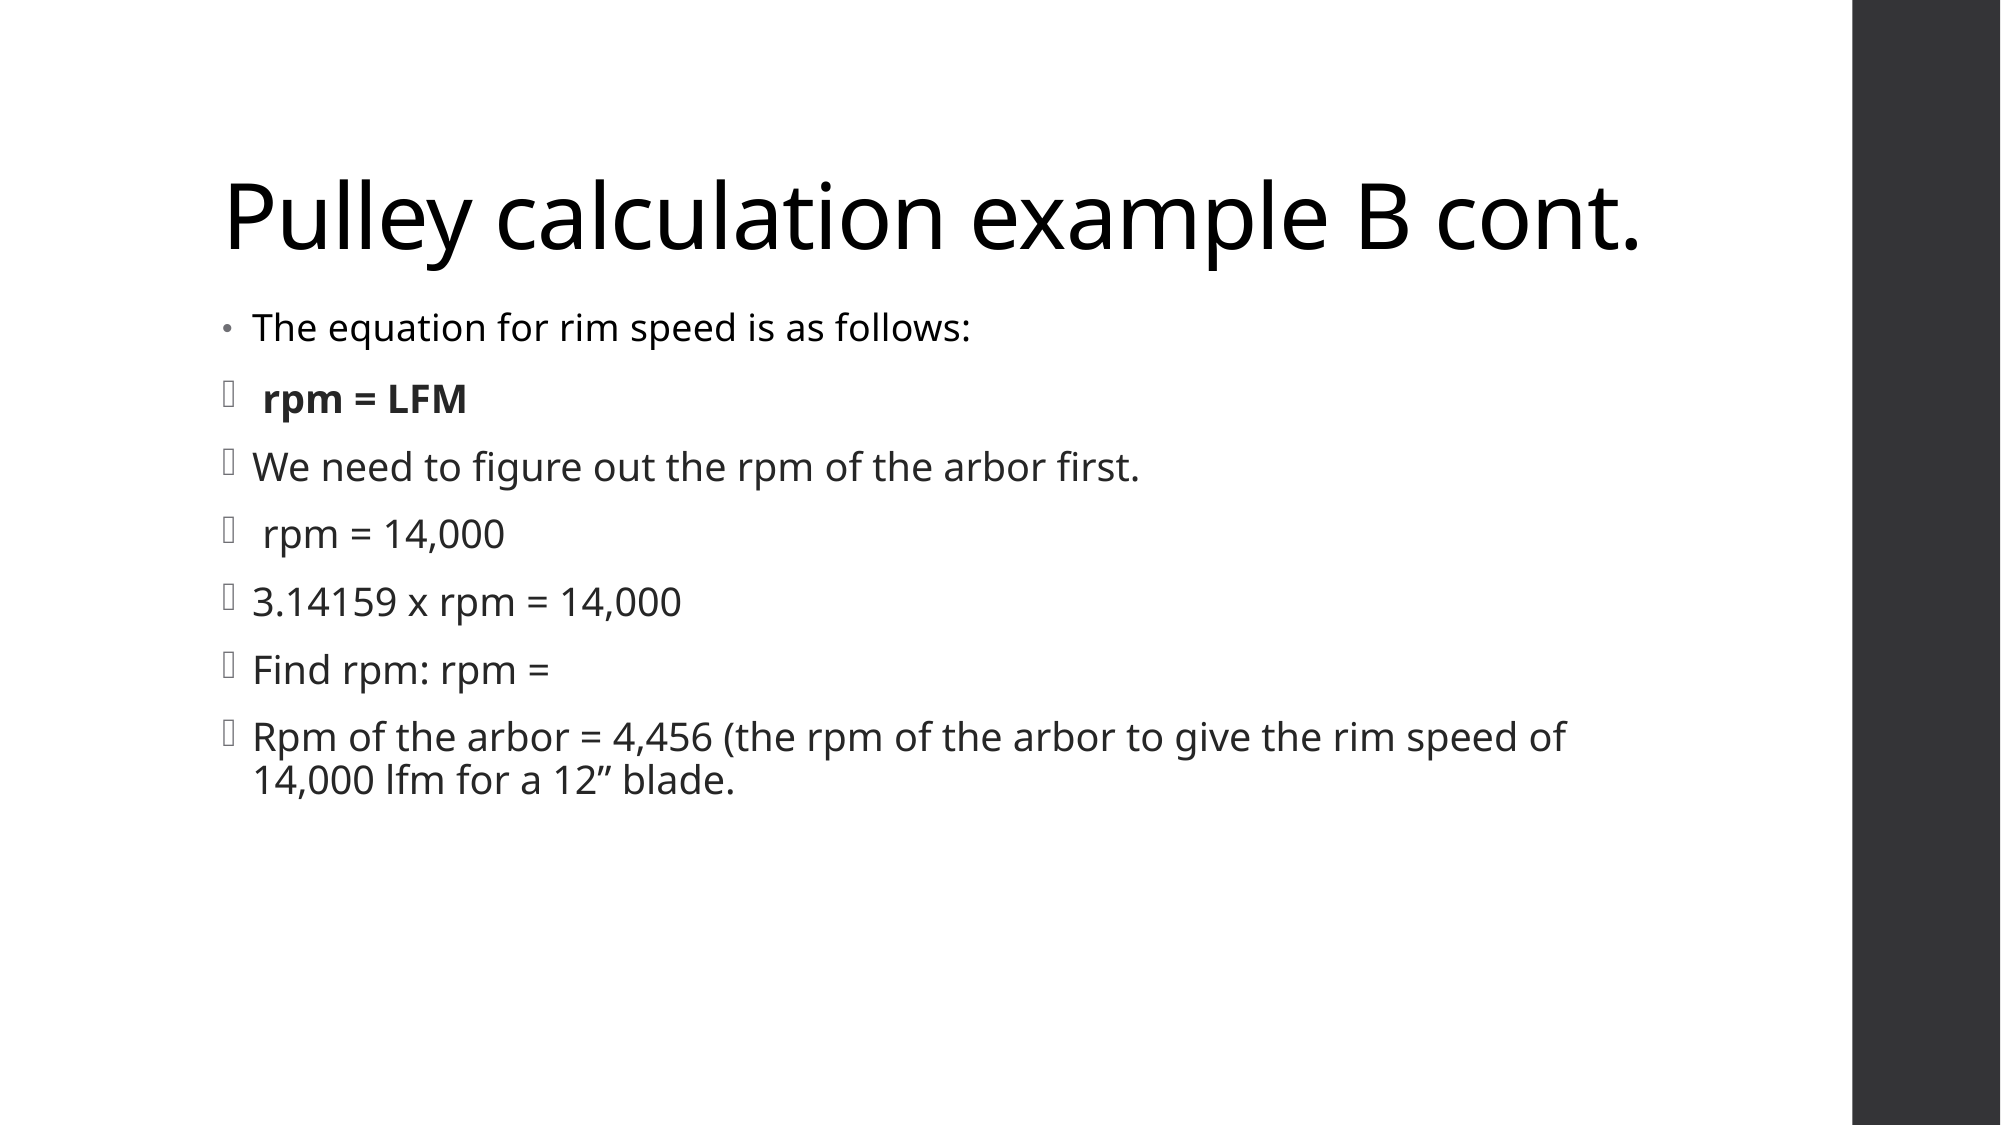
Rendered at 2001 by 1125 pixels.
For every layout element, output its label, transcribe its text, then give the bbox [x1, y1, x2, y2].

title Pulley calculation example B cont. [206, 60, 1797, 278]
